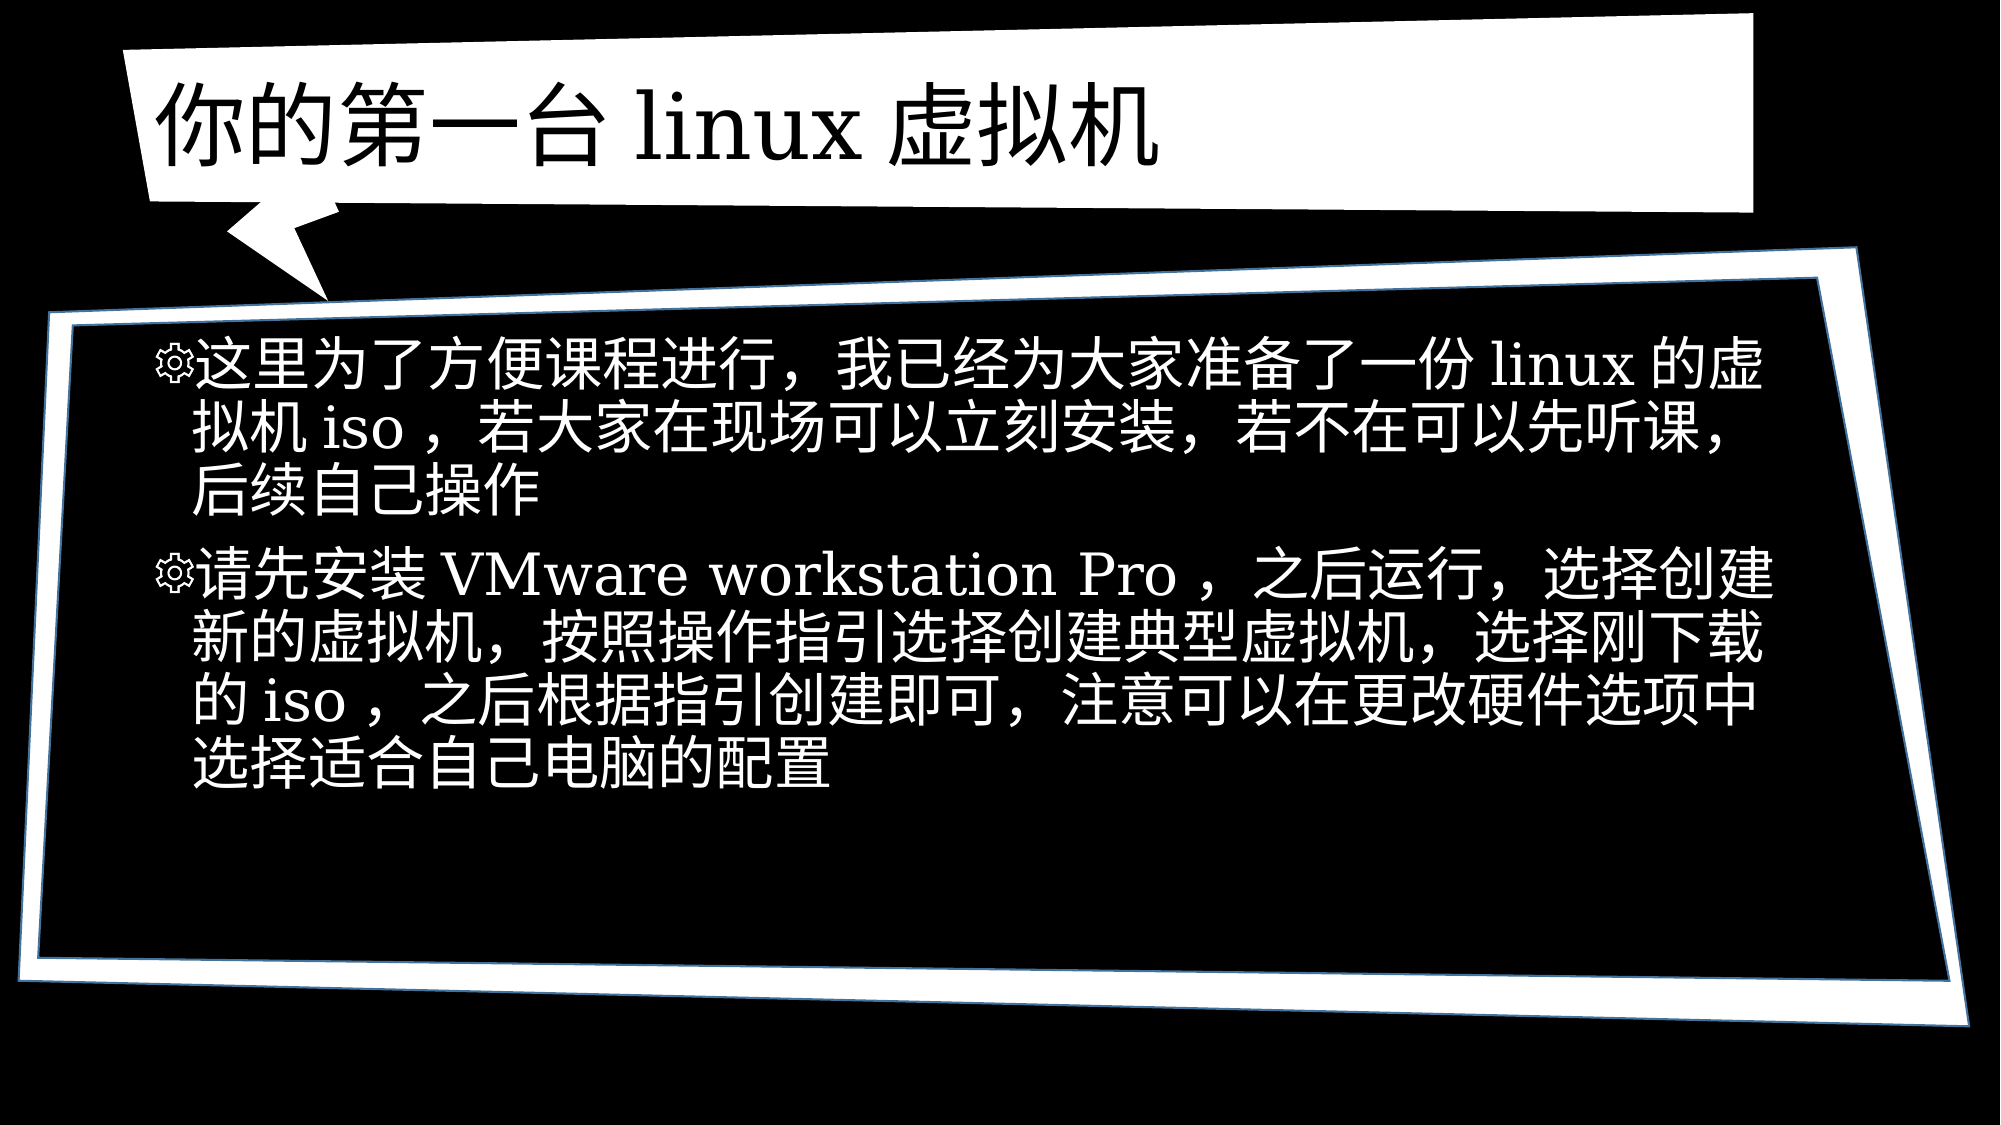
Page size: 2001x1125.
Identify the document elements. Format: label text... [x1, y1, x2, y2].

title 你的第一台linux虚拟机 [139, 42, 1850, 218]
picture [154, 552, 195, 594]
list 这里为了方便课程进行，我已经为大家准备了一份linux的虚拟机iso，若大家在现场可以立刻安装，若不在可以先听课，后续自己操作 请先安装VMware workstation Pro，之后运行，选择创建新的虚拟机，按照操作指引选择创建典型虚拟机，选择刚下载的iso，之后根据指引创建即可，注意可以在更改硬件选项中选择适合自己电脑的配置 [139, 327, 1799, 981]
picture [154, 342, 195, 384]
